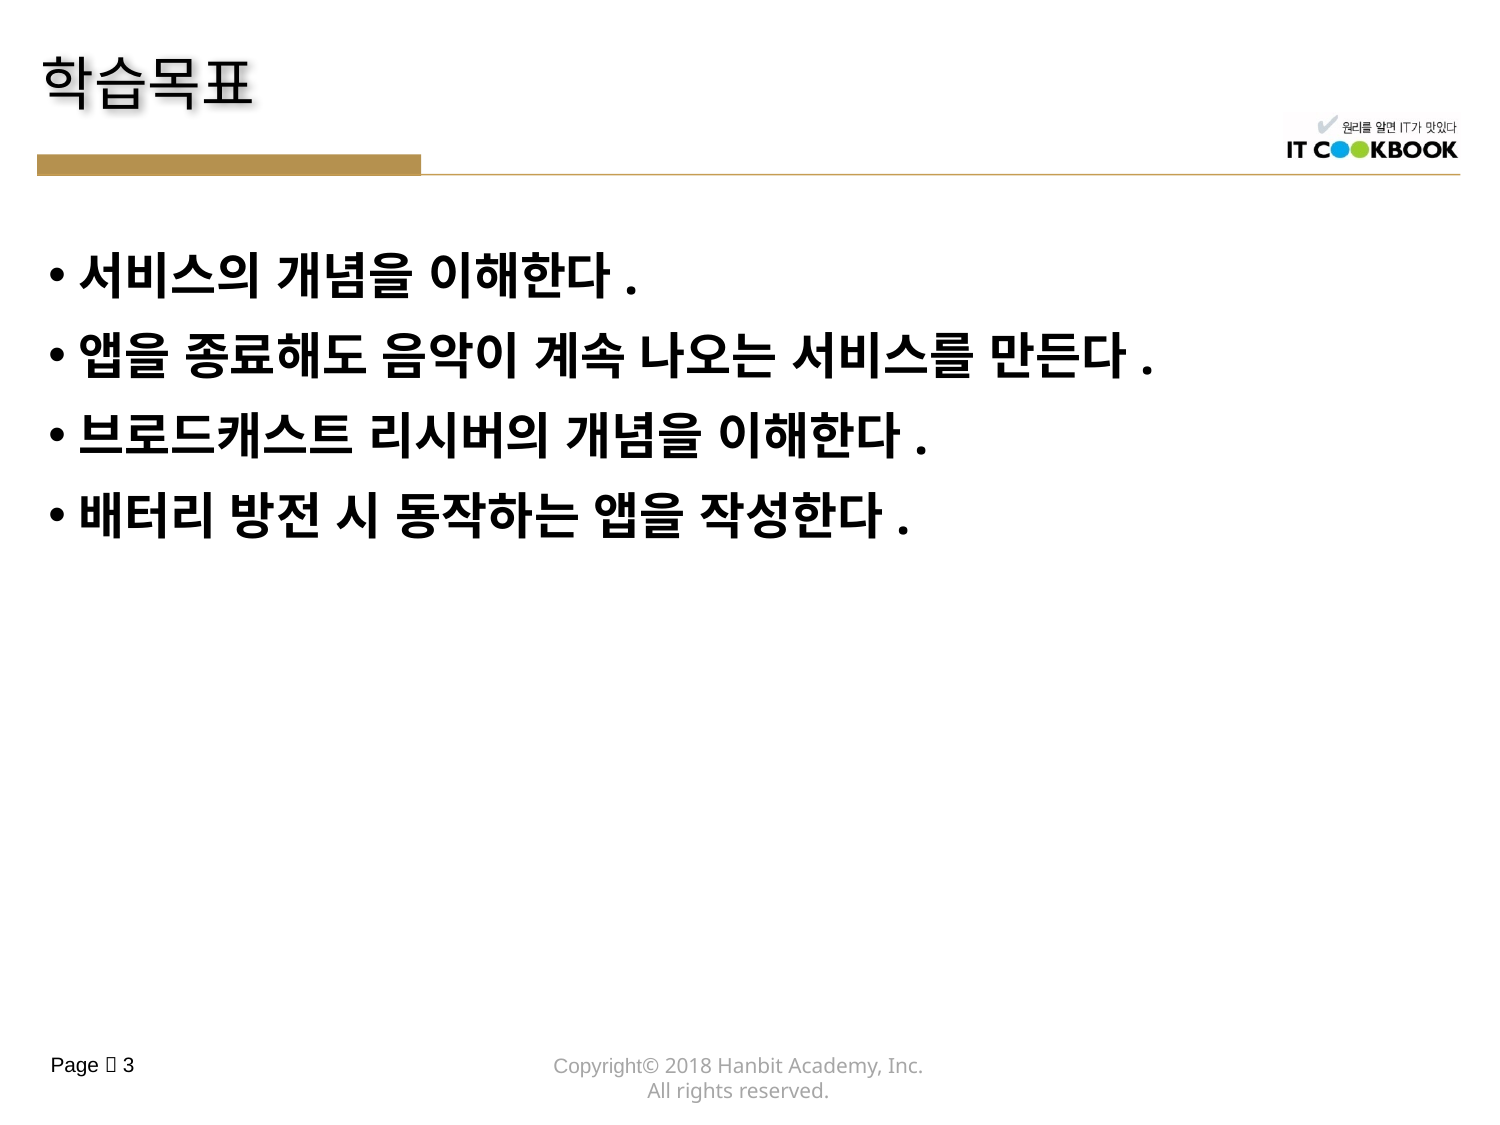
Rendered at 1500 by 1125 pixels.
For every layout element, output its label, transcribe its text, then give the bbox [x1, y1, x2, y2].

picture [1283, 112, 1461, 160]
list 서비스의 개념을 이해한다. 앱을 종료해도 음악이 계속 나오는 서비스를 만든다. 브로드캐스트 리시버의 개념을 이해한다. 배터리 방전 시 동작하는 앱을 작성한다. [48, 243, 1448, 952]
